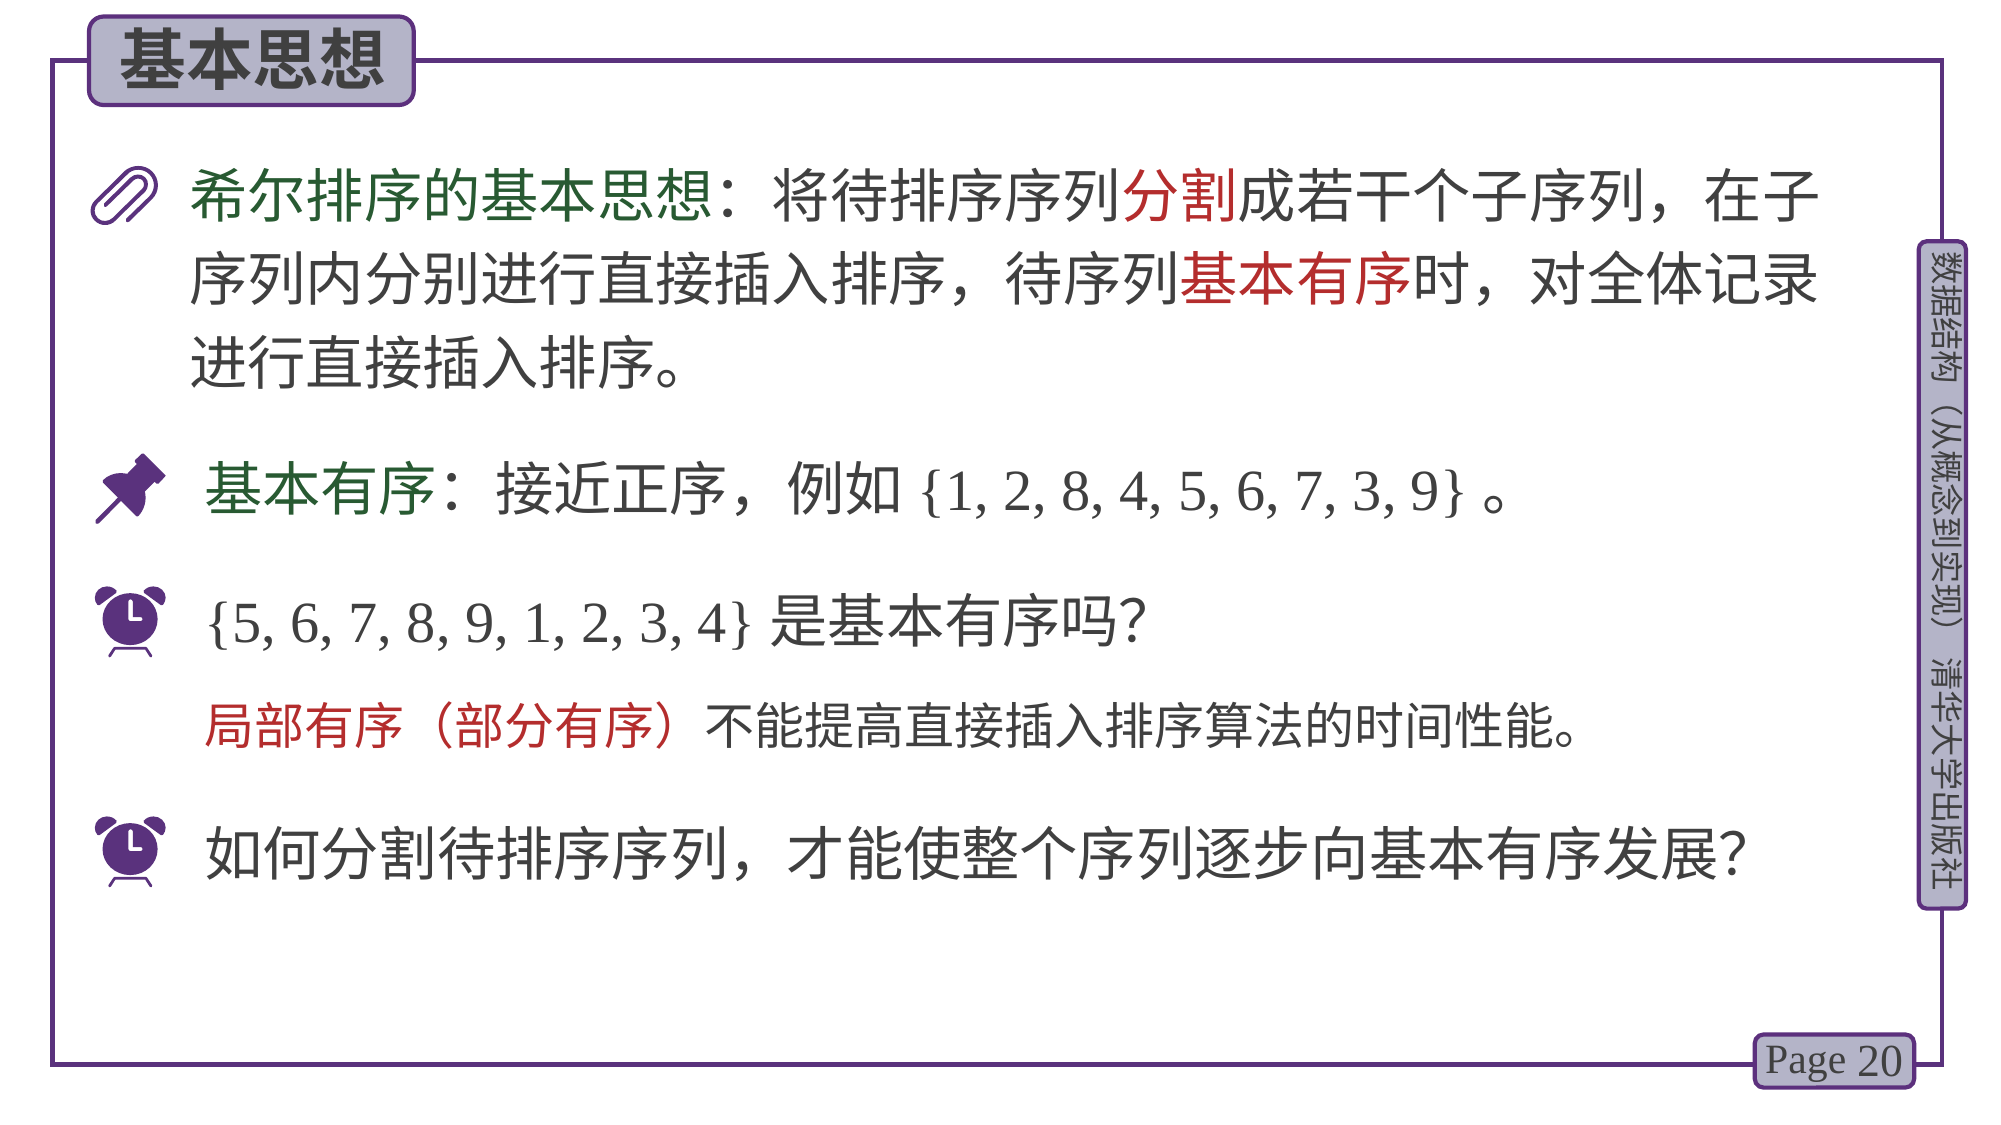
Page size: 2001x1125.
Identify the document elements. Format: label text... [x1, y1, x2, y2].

text_box 基本思想 [104, 10, 410, 105]
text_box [94, 808, 1803, 895]
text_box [94, 444, 1803, 531]
text_box [410, 19, 415, 102]
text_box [89, 138, 1870, 399]
text_box 局部有序（部分有序）不能提高直接插入排序算法的时间性能。 [189, 687, 1870, 763]
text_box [94, 576, 1803, 663]
text_box [87, 15, 405, 107]
